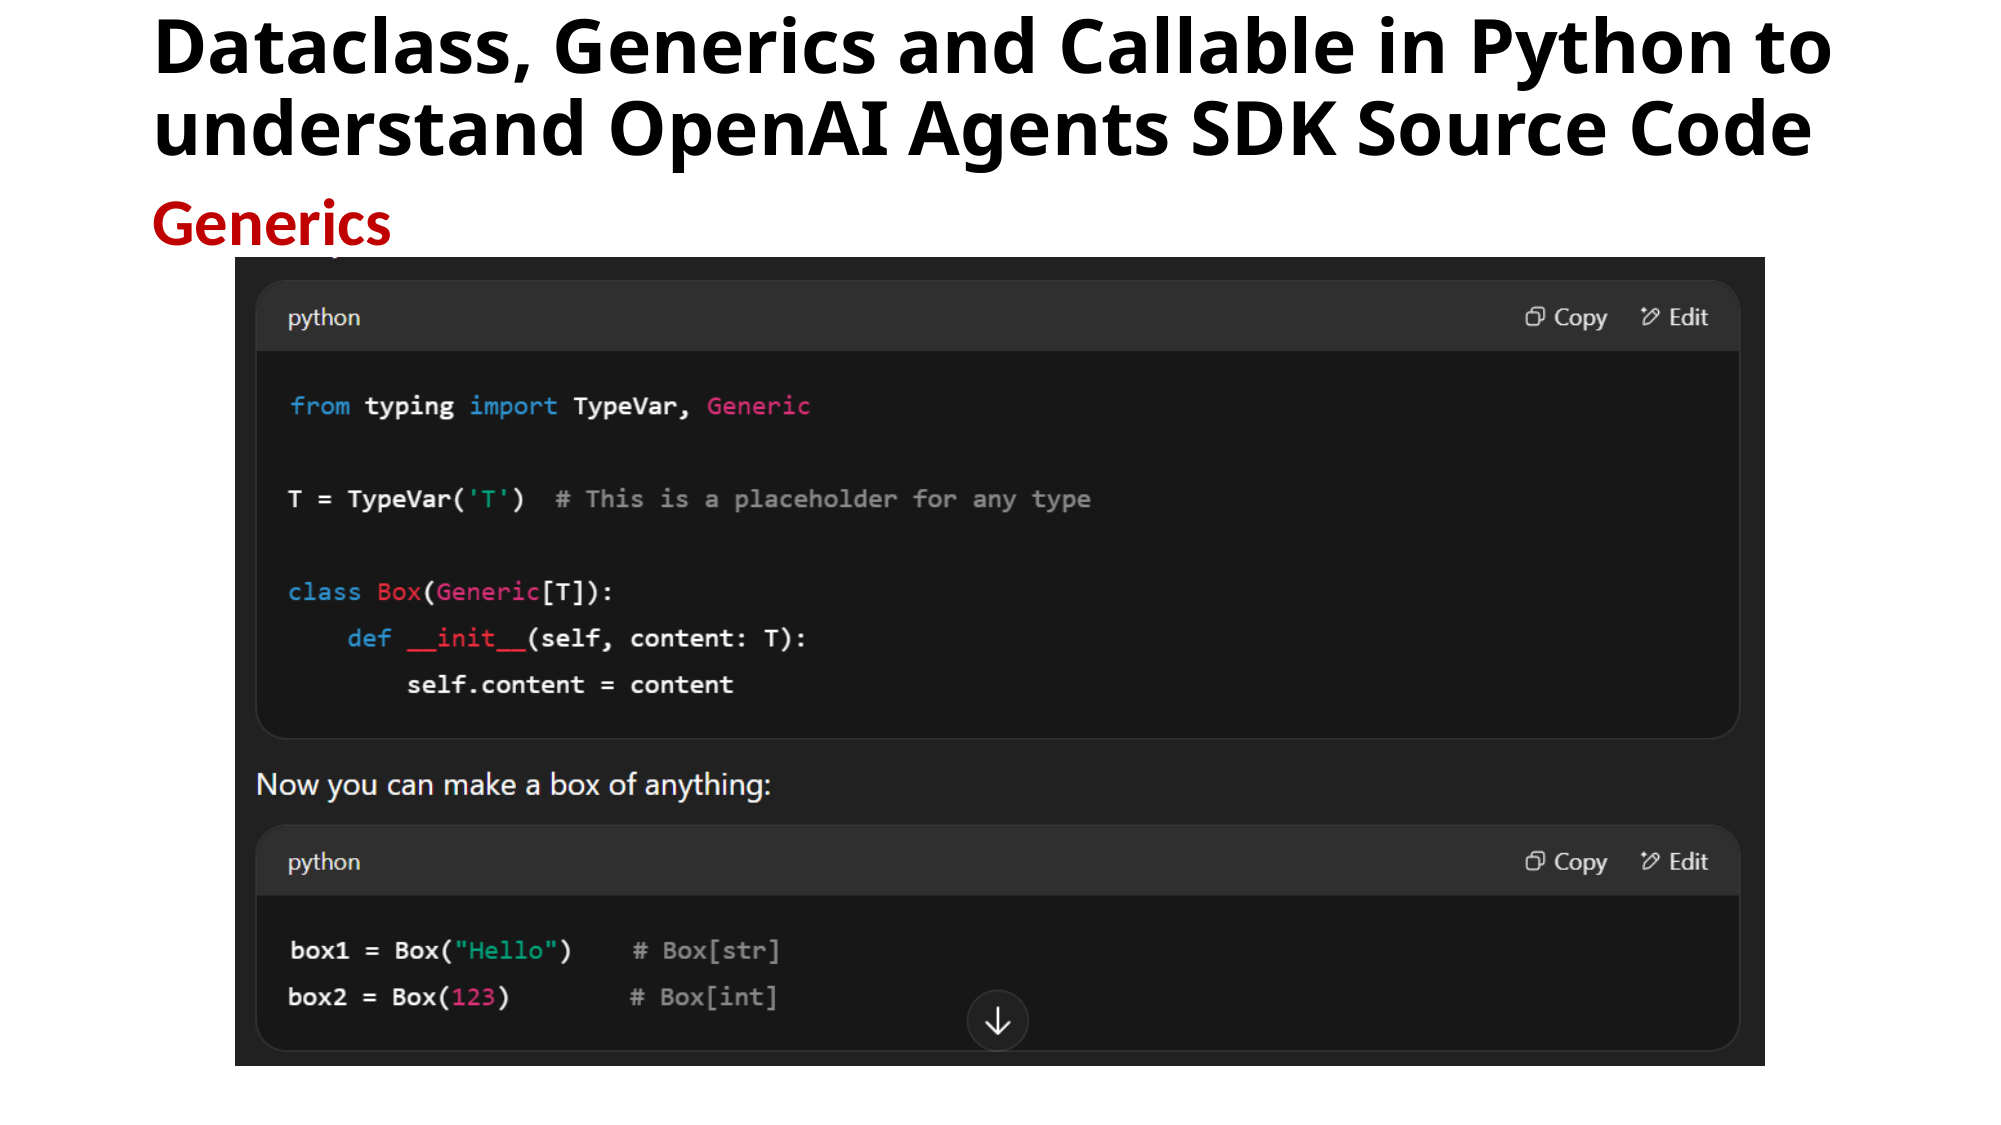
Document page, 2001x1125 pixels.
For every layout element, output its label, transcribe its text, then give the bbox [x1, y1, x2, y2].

picture [235, 257, 1765, 1066]
list Generics [137, 180, 1863, 1014]
title Dataclass, Generics and Callable in Python to understand OpenAI Agents SDK Source Code [137, 0, 1863, 180]
